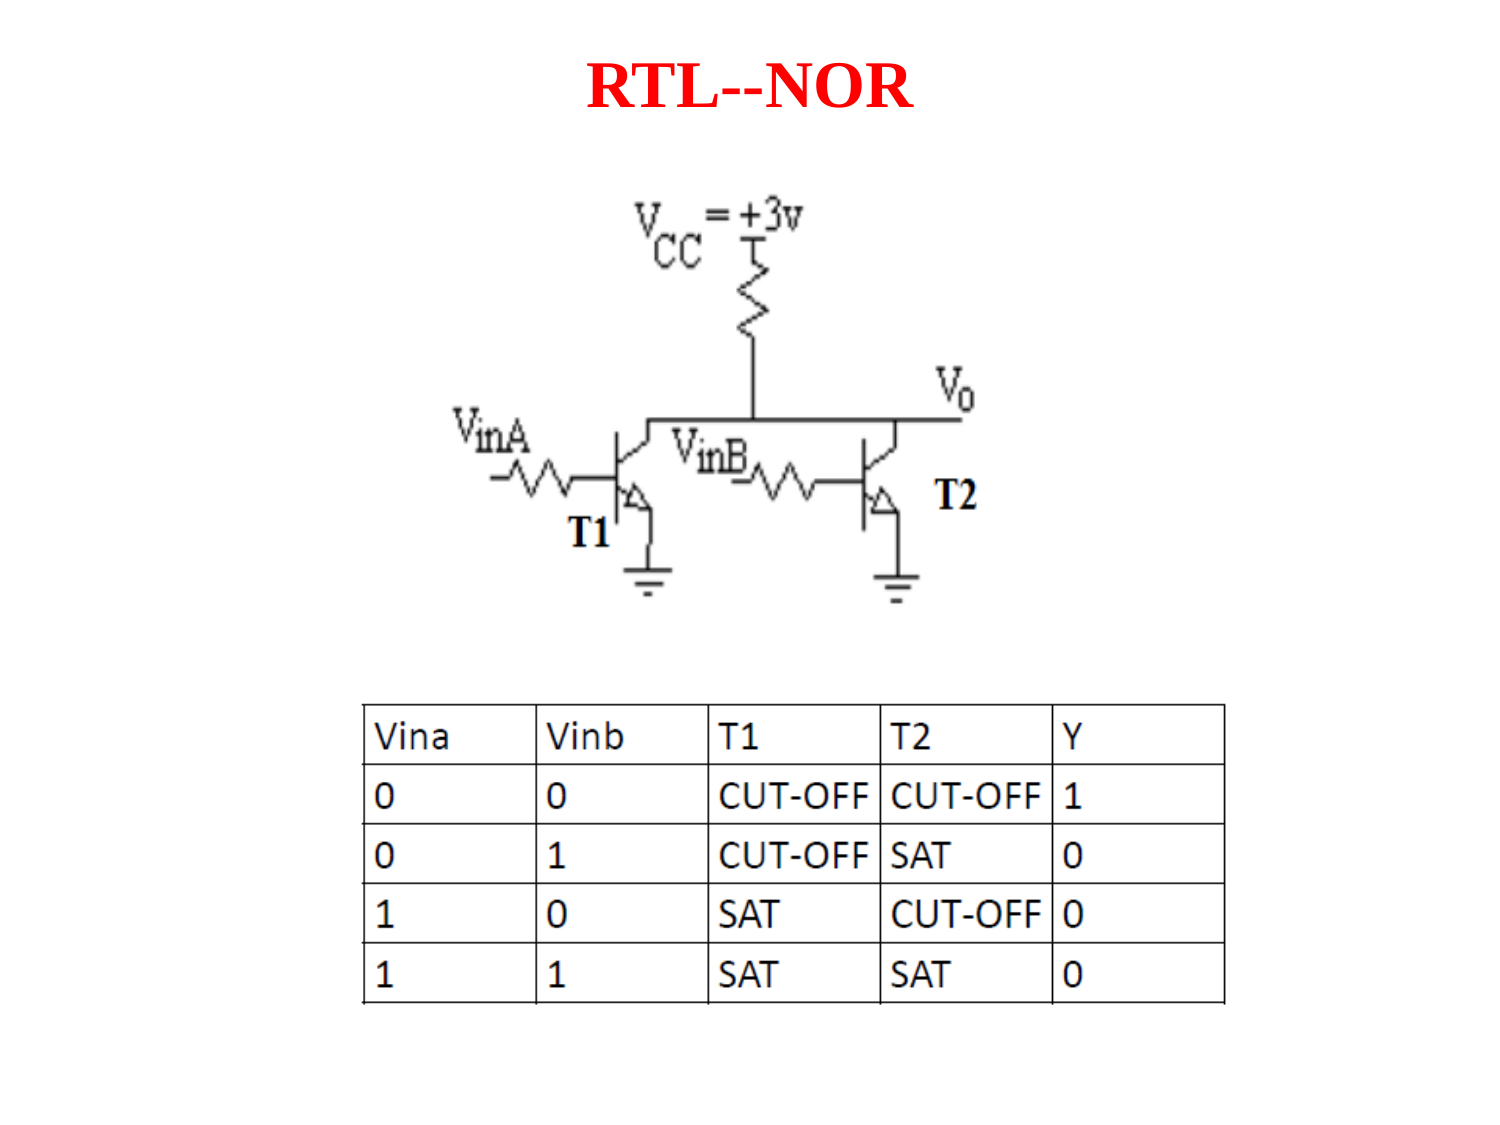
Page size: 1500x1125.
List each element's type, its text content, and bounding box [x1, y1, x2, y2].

picture [424, 174, 1052, 626]
picture [312, 687, 1246, 1019]
title RTL--NOR [75, 0, 1425, 175]
